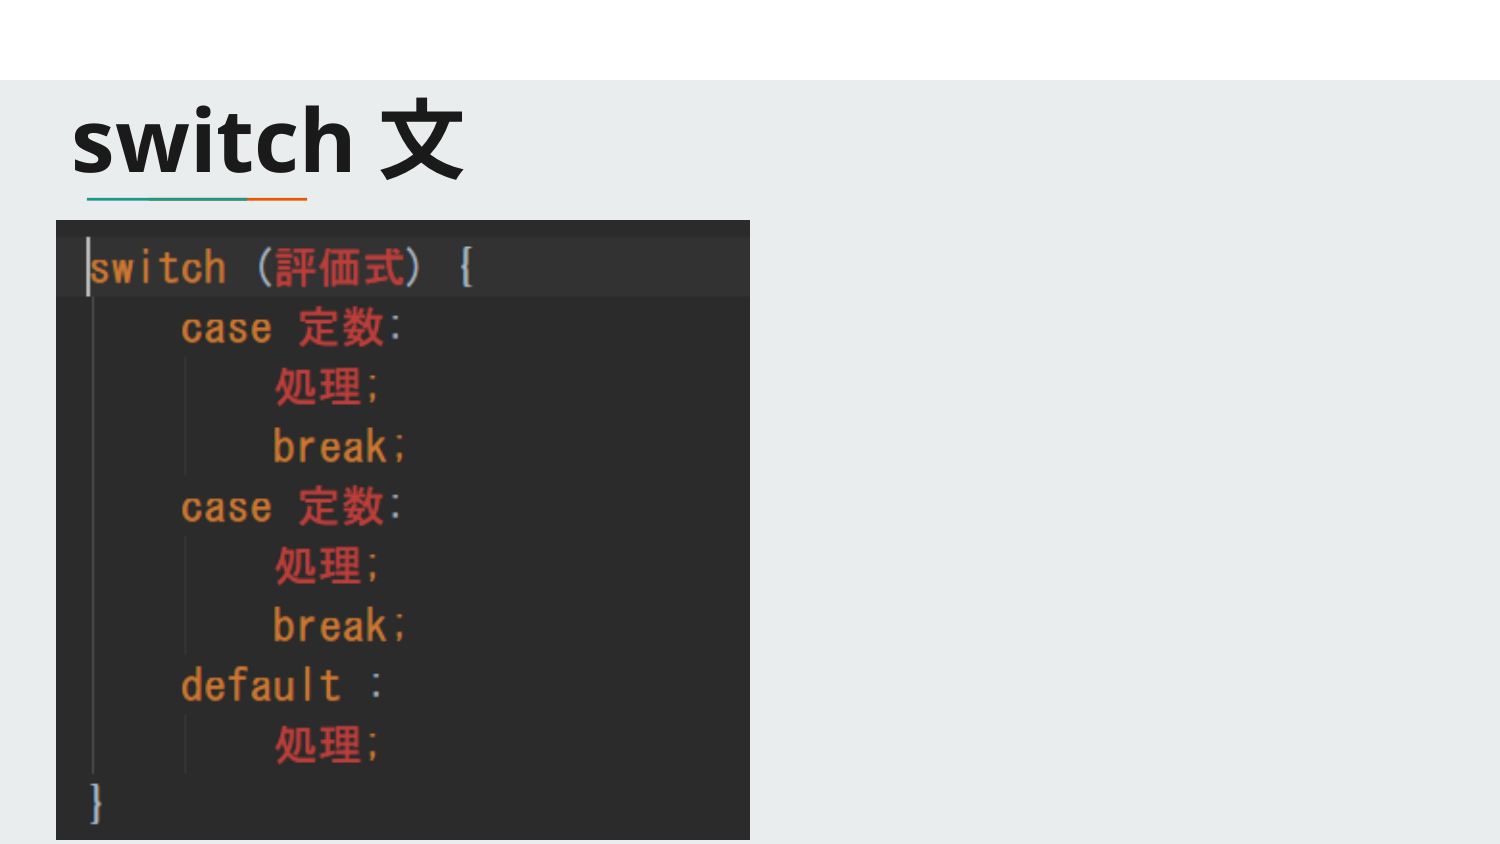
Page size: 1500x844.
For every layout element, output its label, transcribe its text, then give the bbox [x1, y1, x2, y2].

picture [56, 220, 751, 840]
title switch文 [56, 54, 903, 221]
